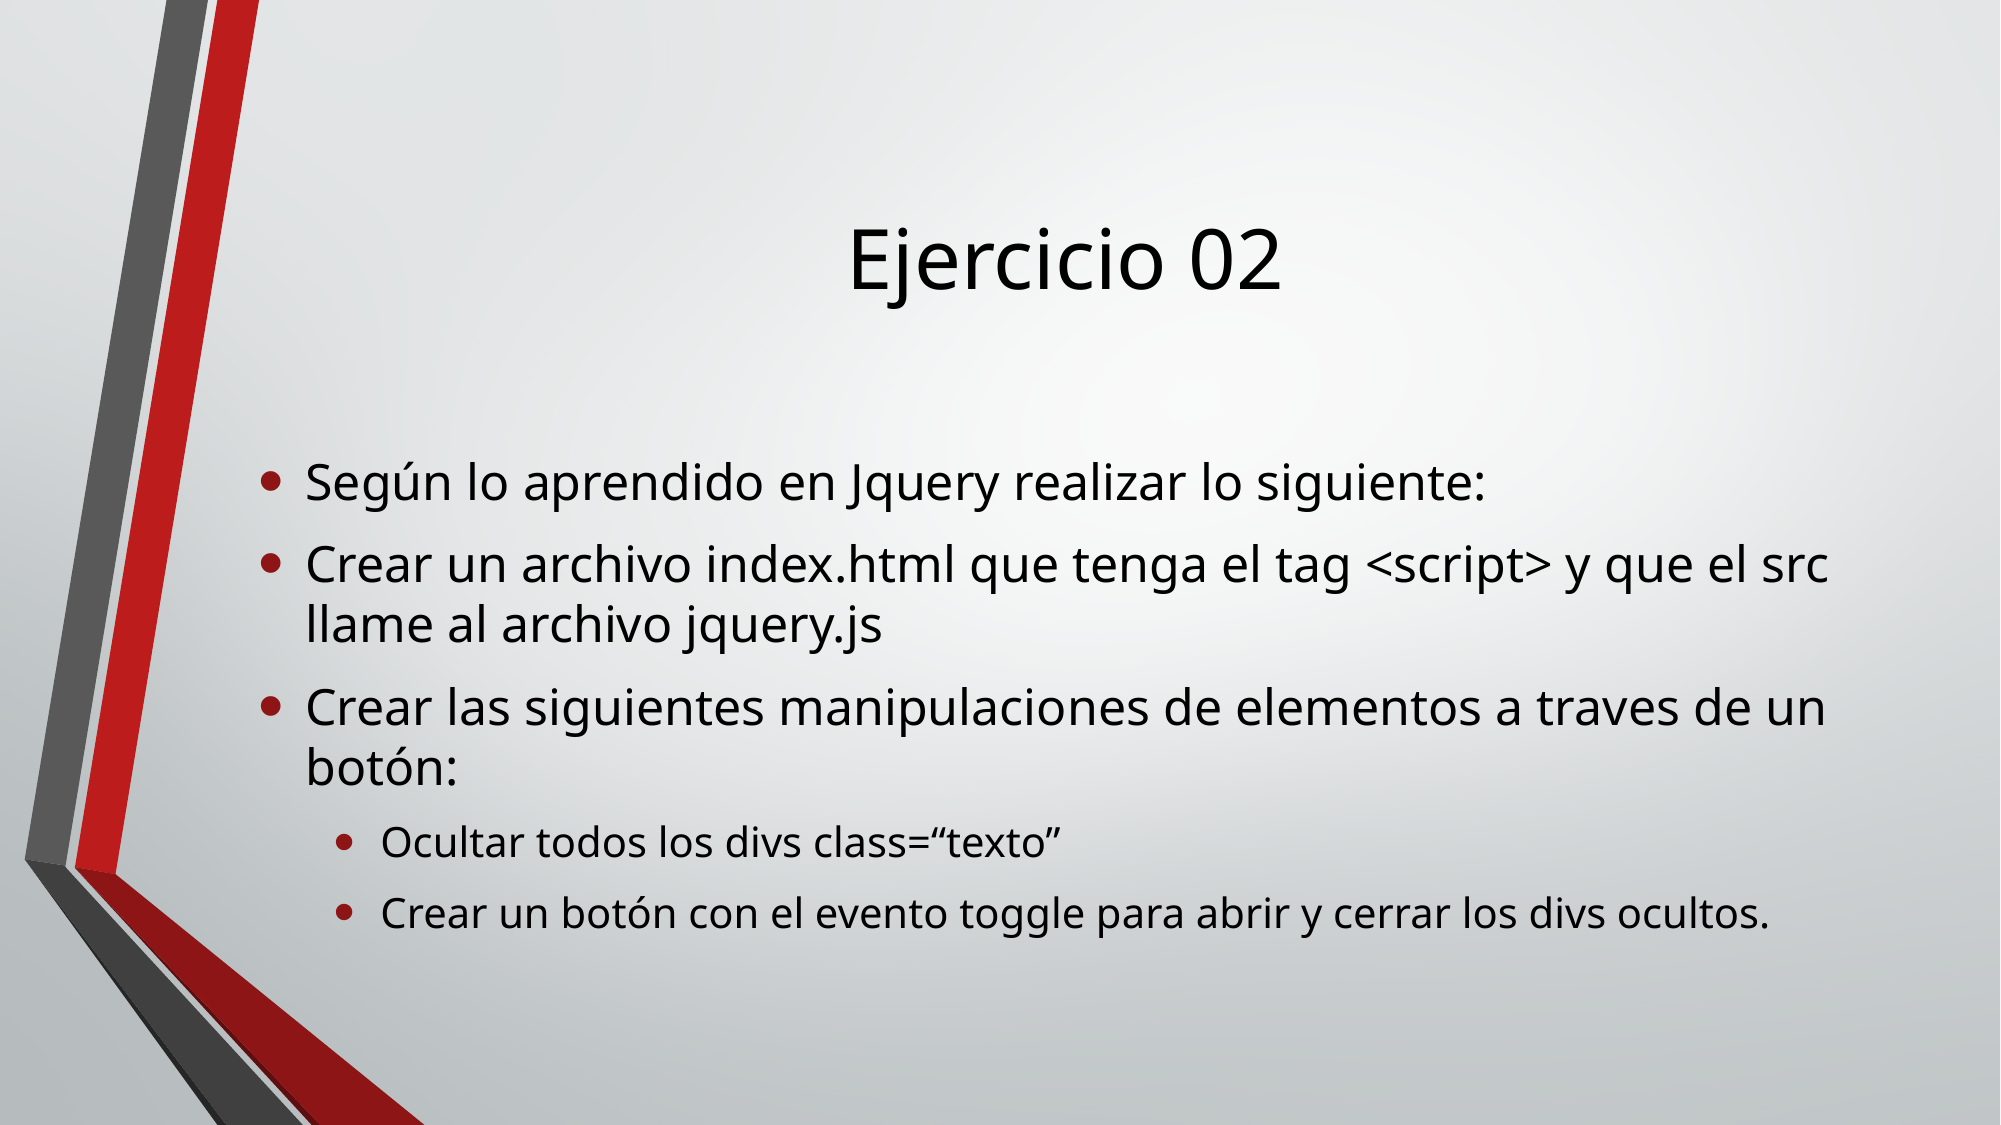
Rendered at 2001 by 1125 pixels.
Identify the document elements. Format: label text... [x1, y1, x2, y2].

title Ejercicio 02 [243, 112, 1887, 400]
list Según lo aprendido en Jquery realizar lo siguiente: Crear un archivo index.html que tenga el tag <script> y que el src llame al archivo jquery.js Crear las siguientes manipulaciones de elementos a traves de un botón: Ocultar todos los divs class=“texto” Crear un botón con el evento toggle para abrir y cerrar los divs ocultos. [243, 437, 1887, 950]
